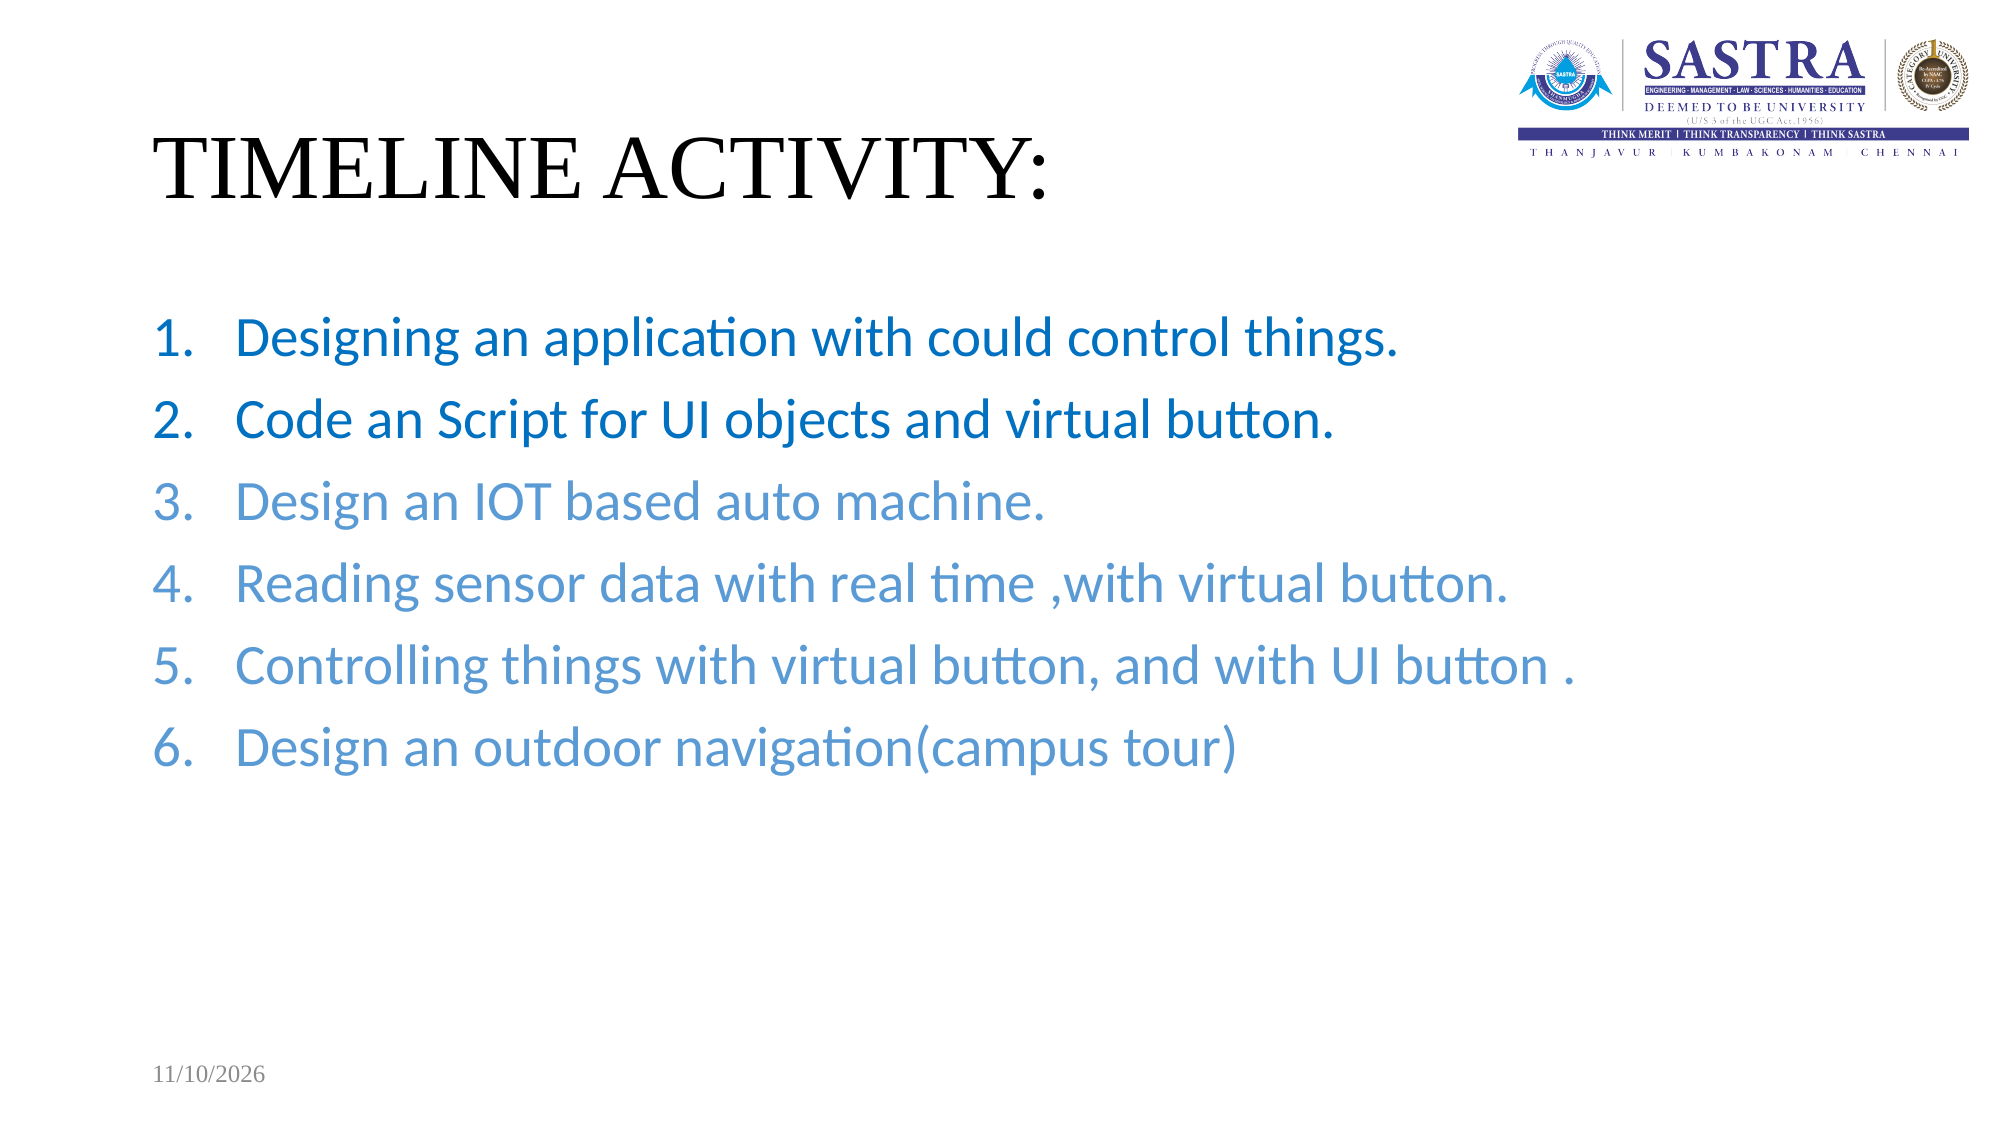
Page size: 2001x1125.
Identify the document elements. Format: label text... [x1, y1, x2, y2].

picture [1518, 39, 1969, 158]
title TIMELINE ACTIVITY: [137, 59, 1863, 278]
list Designing an application with could control things. Code an Script for UI objects and virtual button. Design an IOT based auto machine. Reading sensor data with real time ,with virtual button. Controlling things with virtual button, and with UI button . Design an outdoor navigation(campus tour) Designing an AR indoor and campus navigation , with the help of CV , cloud based navigation. Outdoor navigation with help of the GPS in device. [137, 299, 1863, 1014]
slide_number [137, 1042, 588, 1103]
